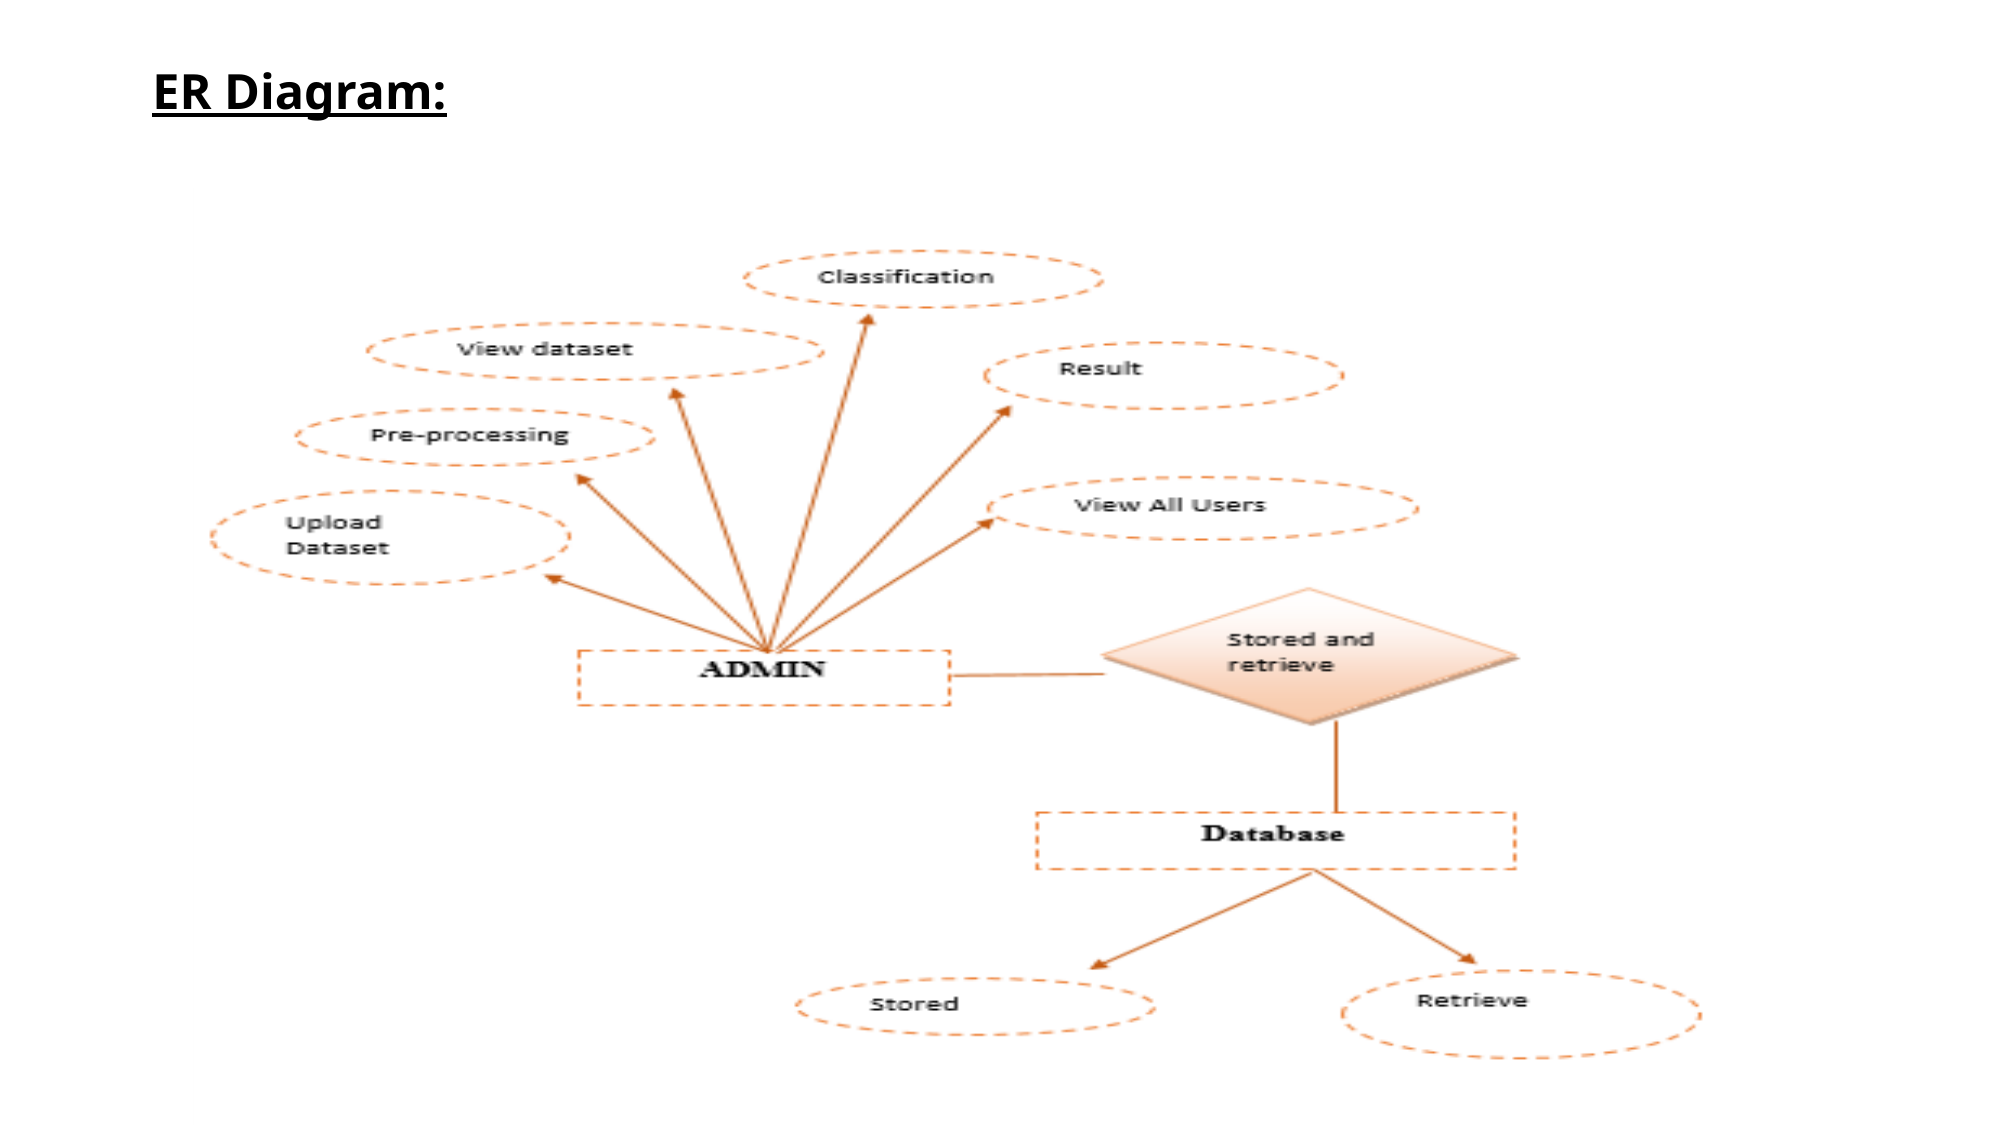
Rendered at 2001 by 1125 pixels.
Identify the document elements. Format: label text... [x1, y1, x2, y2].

picture [192, 188, 1758, 1125]
title ER Diagram: [137, 59, 1863, 186]
